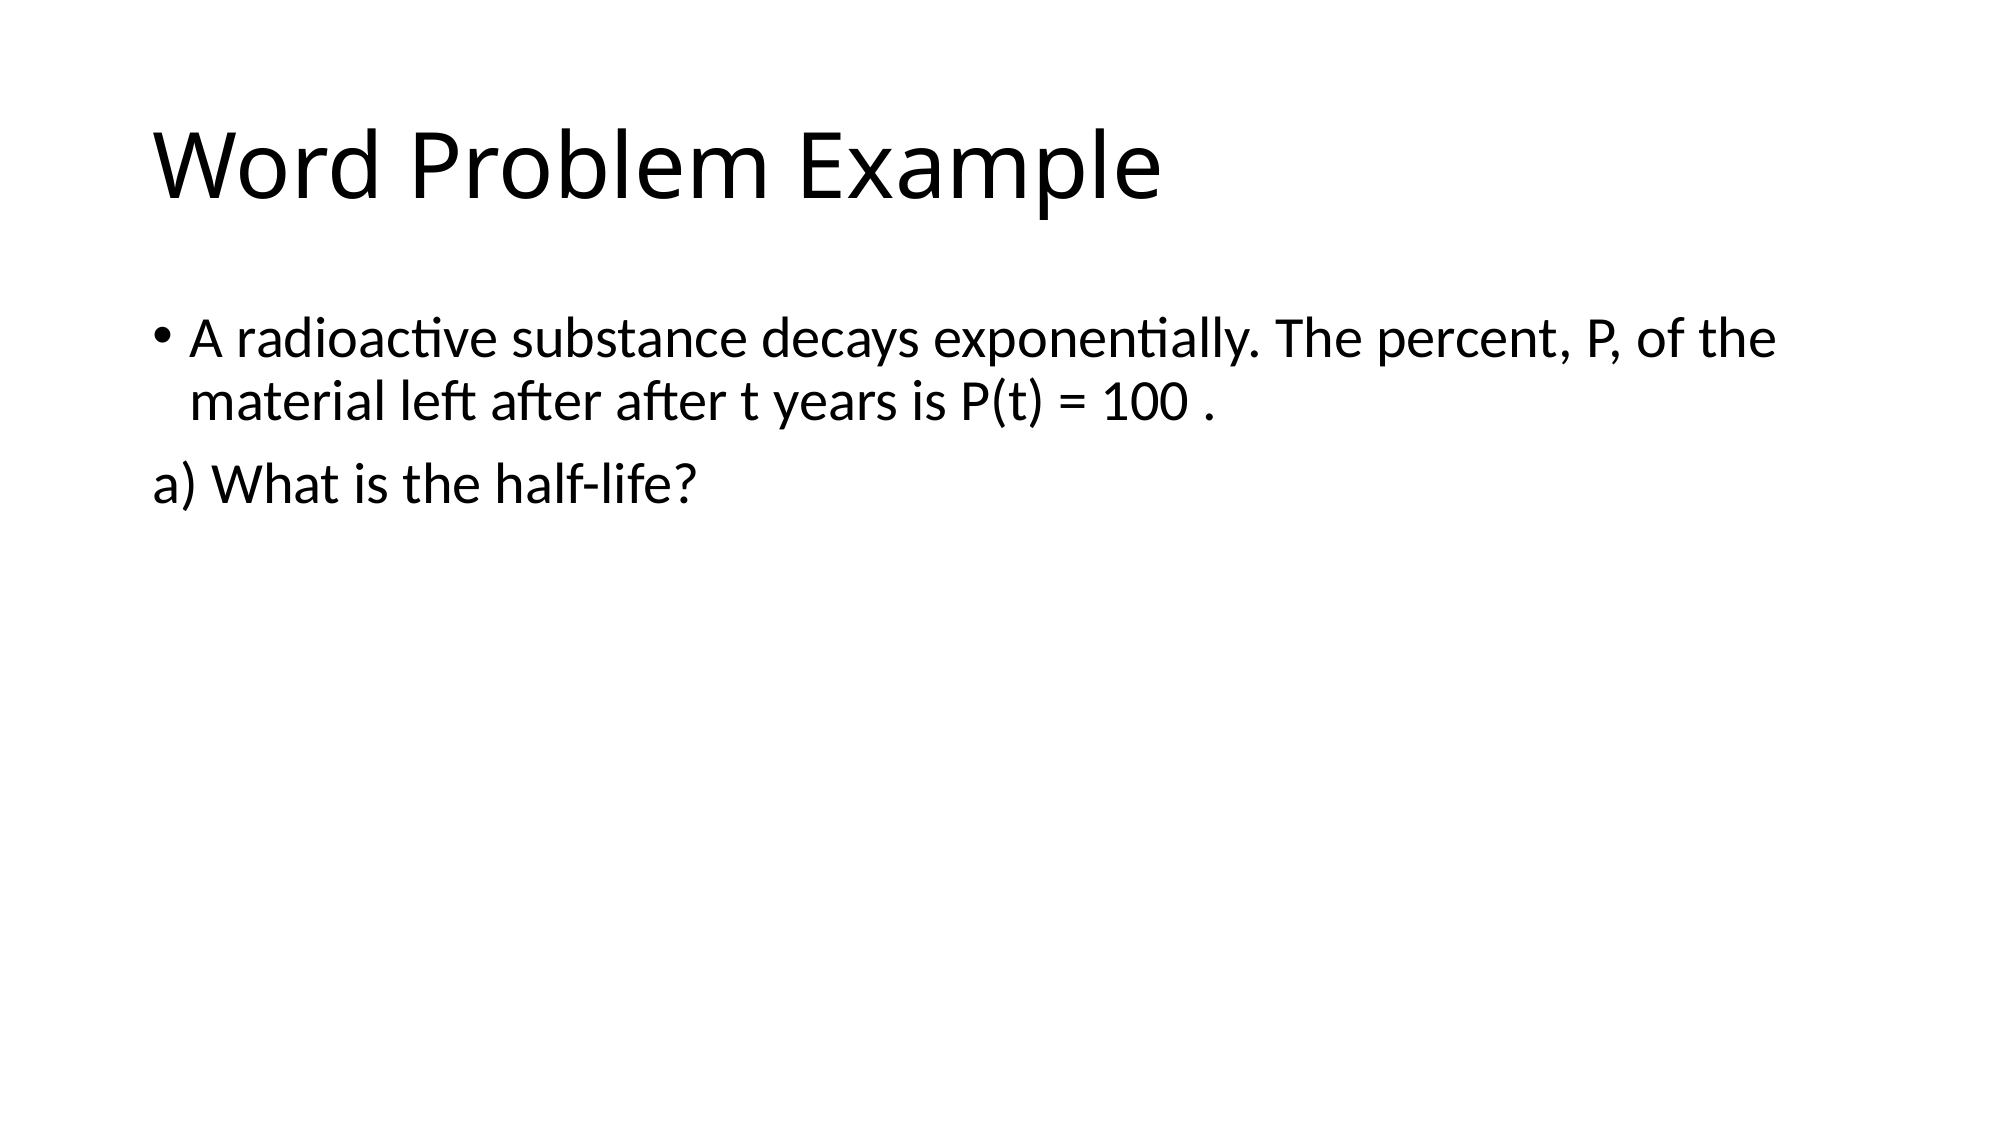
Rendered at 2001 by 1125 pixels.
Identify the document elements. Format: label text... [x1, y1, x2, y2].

title Word Problem Example [137, 59, 1863, 278]
